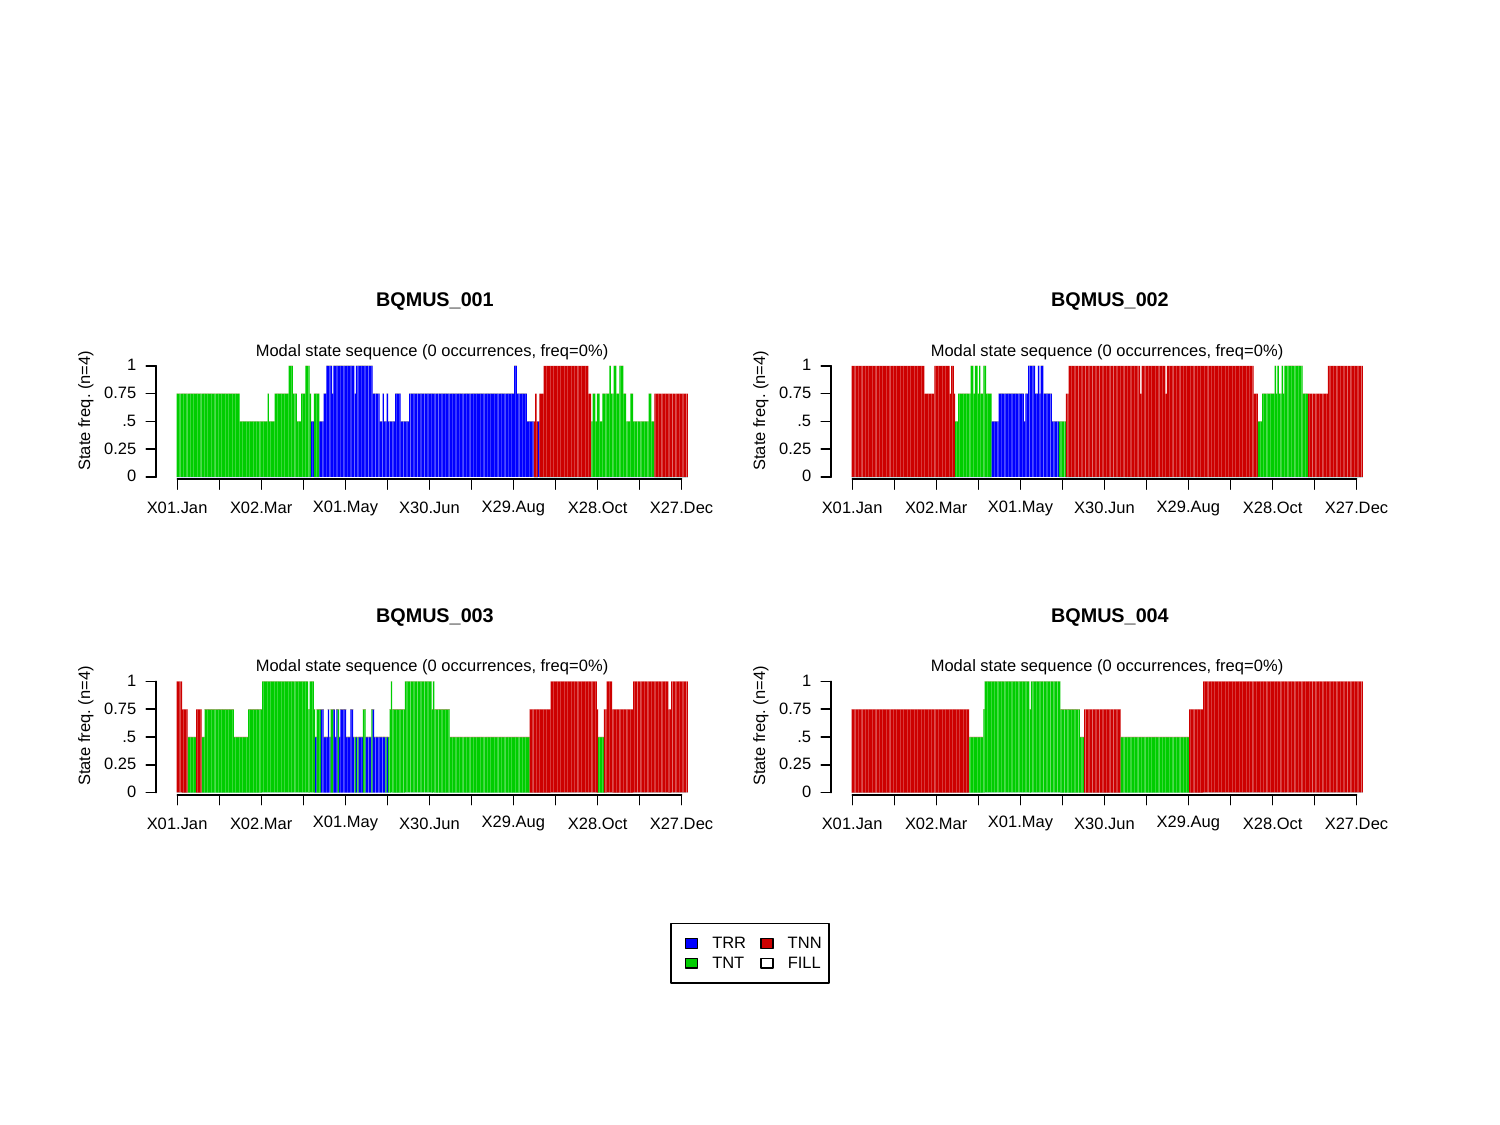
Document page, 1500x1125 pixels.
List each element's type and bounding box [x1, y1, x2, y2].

text_box [74, 262, 1426, 1006]
